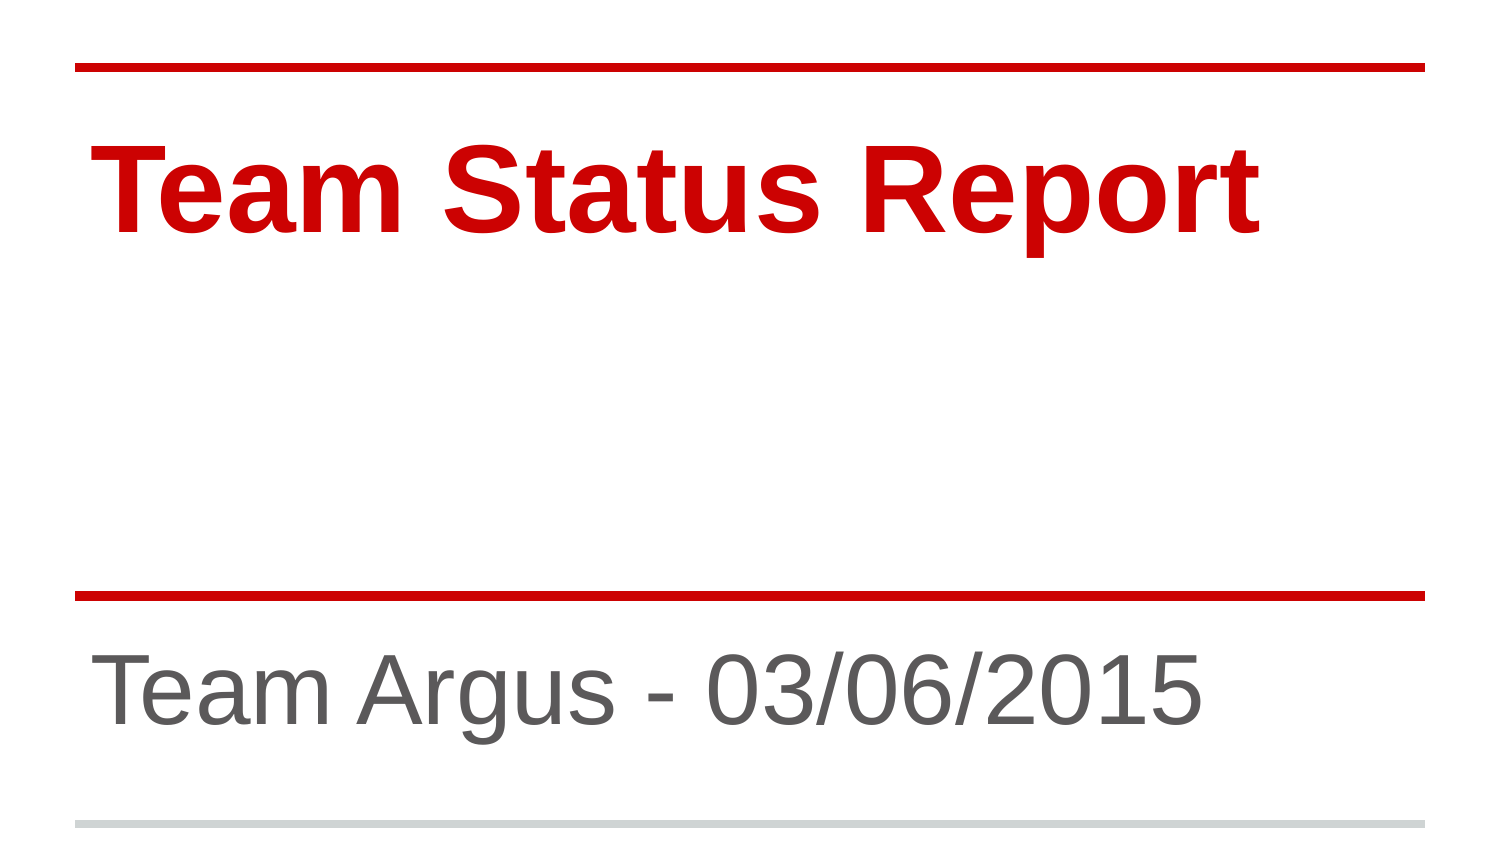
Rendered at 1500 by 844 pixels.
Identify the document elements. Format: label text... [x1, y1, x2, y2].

title Team Status Report [75, 92, 1425, 587]
subtitle Team Argus - 03/06/2015 [75, 609, 1425, 812]
